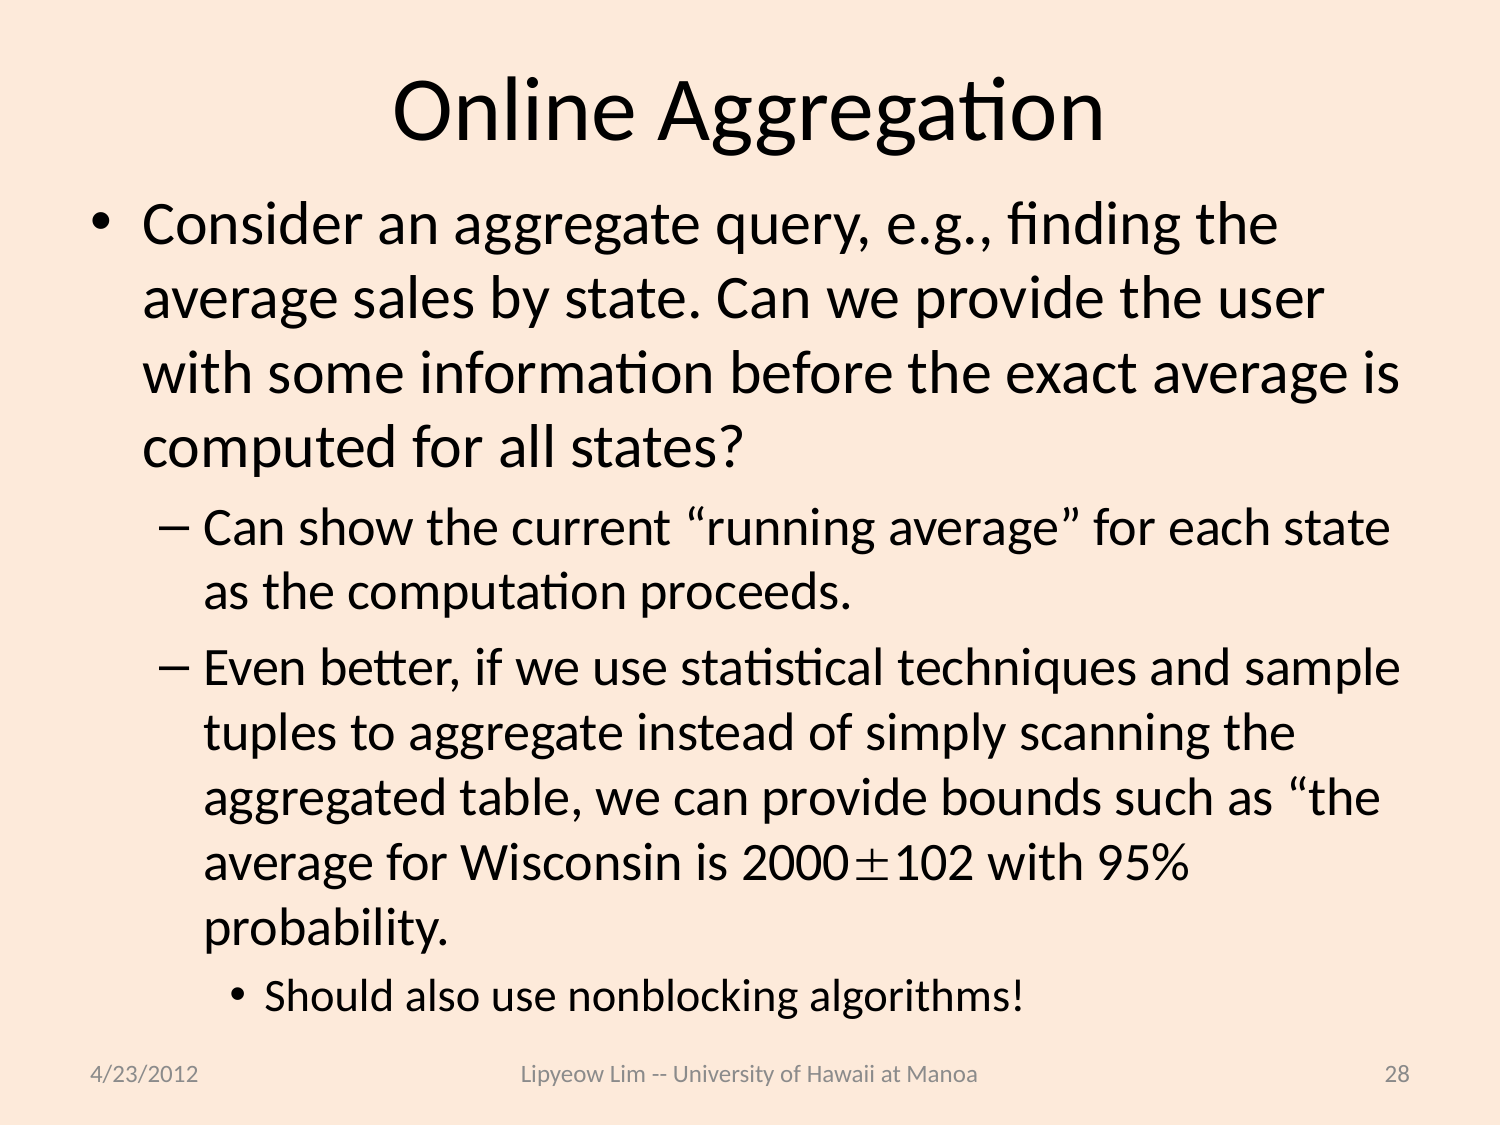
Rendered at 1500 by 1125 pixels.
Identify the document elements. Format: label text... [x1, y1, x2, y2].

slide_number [75, 1042, 425, 1103]
list Consider an aggregate query, e.g., finding the average sales by state. Can we provide the user with some information before the exact average is computed for all states? Can show the current “running average” for each state as the computation proceeds. Even better, if we use statistical techniques and sample tuples to aggregate instead of simply scanning the aggregated table, we can provide bounds such as “the average for Wisconsin is 2000±102 with 95% probability. Should also use nonblocking algorithms! [74, 174, 1426, 1038]
slide_number 28 [1074, 1042, 1425, 1103]
title Online Aggregation [74, 44, 1426, 163]
footer Lipyeow Lim -- University of Hawaii at Manoa [450, 1042, 1050, 1103]
